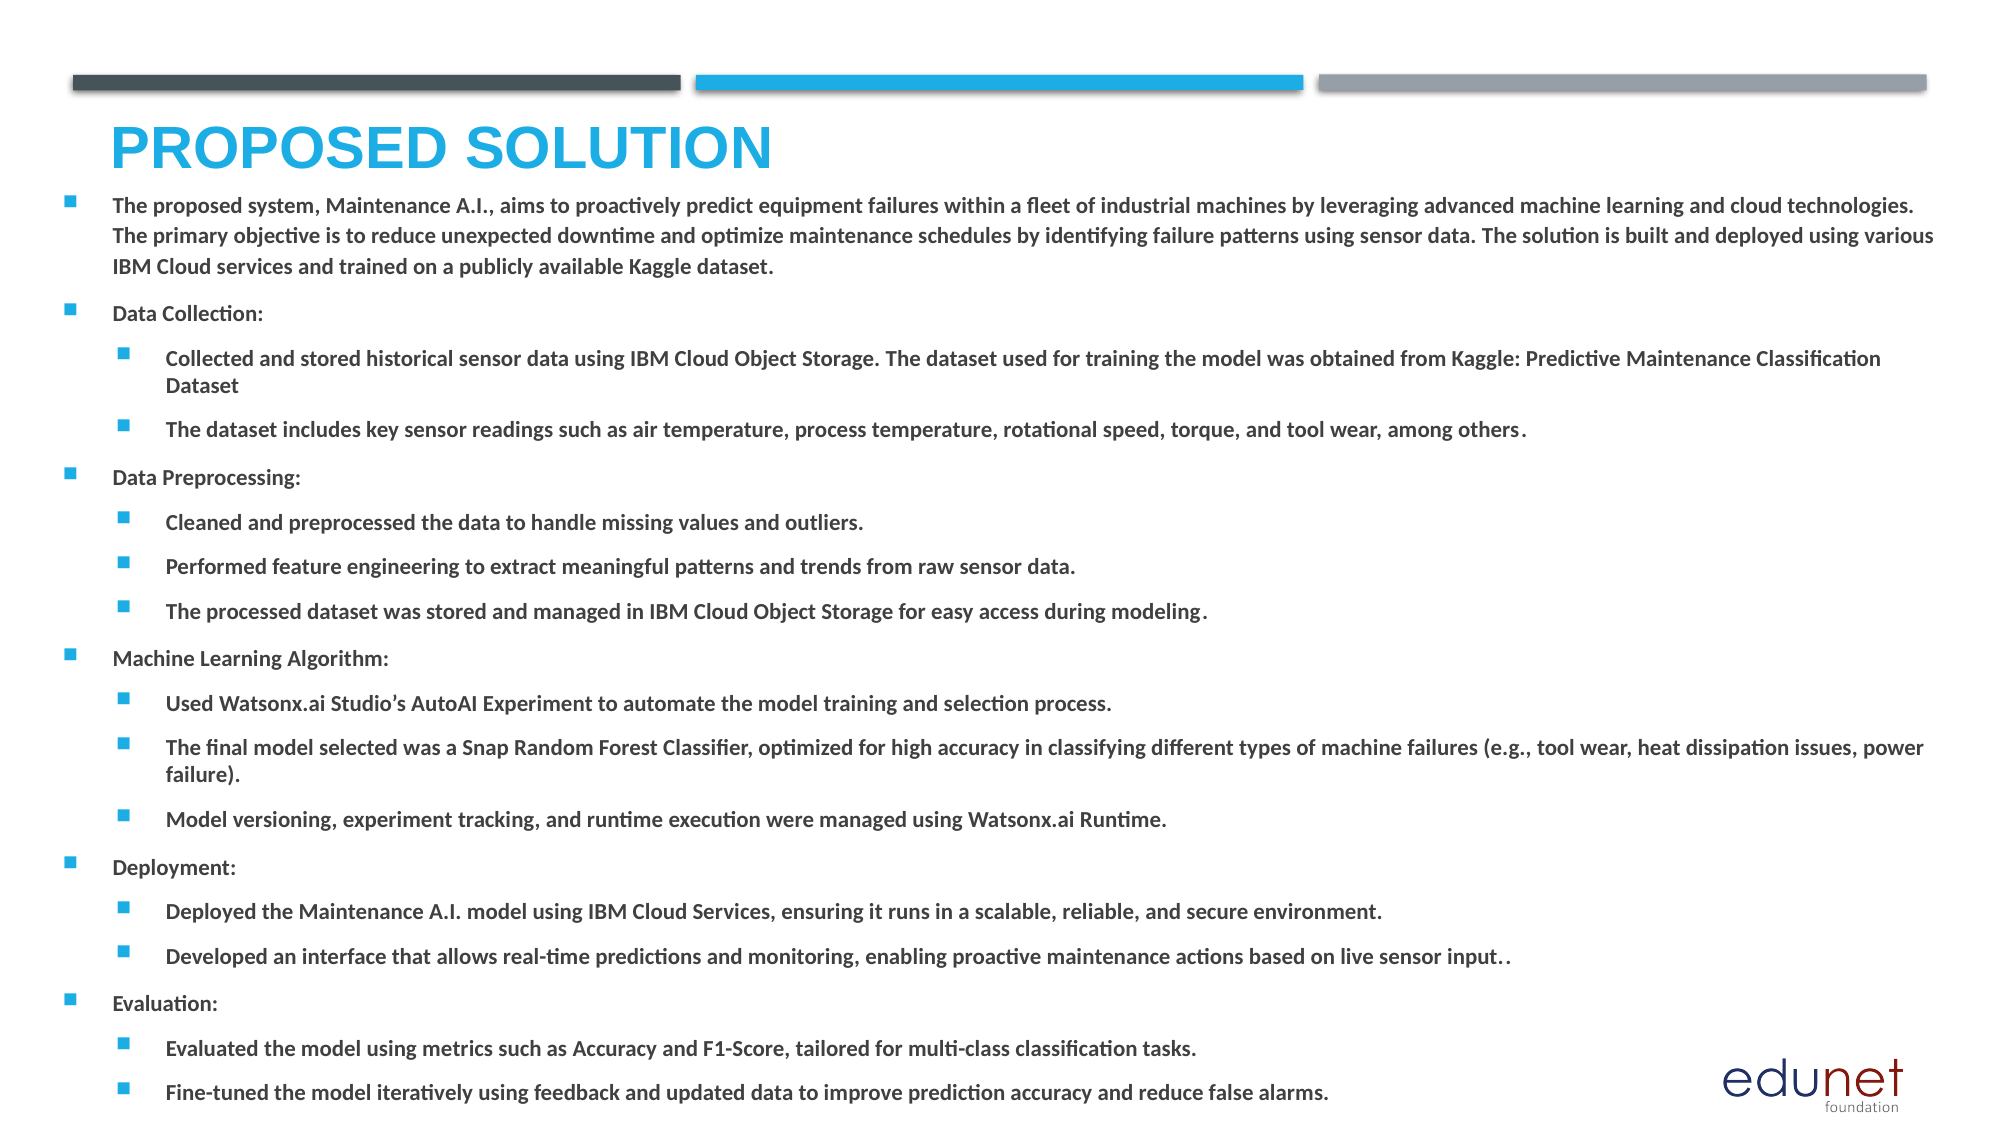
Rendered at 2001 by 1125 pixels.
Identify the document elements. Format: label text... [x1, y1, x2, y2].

list The proposed system, Maintenance A.I., aims to proactively predict equipment failures within a fleet of industrial machines by leveraging advanced machine learning and cloud technologies. The primary objective is to reduce unexpected downtime and optimize maintenance schedules by identifying failure patterns using sensor data. The solution is built and deployed using various IBM Cloud services and trained on a publicly available Kaggle dataset. Data Collection: Collected and stored historical sensor data using IBM Cloud Object Storage. The dataset used for training the model was obtained from Kaggle: Predictive Maintenance Classification Dataset The dataset includes key sensor readings such as air temperature, process temperature, rotational speed, torque, and tool wear, among others. Data Preprocessing: Cleaned and preprocessed the data to handle missing values and outliers. Performed feature engineering to extract meaningful patterns and trends from raw sensor data. The processed dataset was stored and managed in IBM Cloud Object Storage for easy access during modeling. Machine Learning Algorithm: Used Watsonx.ai Studio’s AutoAI Experiment to automate the model training and selection process. The final model selected was a Snap Random Forest Classifier, optimized for high accuracy in classifying different types of machine failures (e.g., tool wear, heat dissipation issues, power failure). Model versioning, experiment tracking, and runtime execution were managed using Watsonx.ai Runtime. Deployment: Deployed the Maintenance A.I. model using IBM Cloud Services, ensuring it runs in a scalable, reliable, and secure environment. Developed an interface that allows real-time predictions and monitoring, enabling proactive maintenance actions based on live sensor input.. Evaluation: Evaluated the model using metrics such as Accuracy and F1-Score, tailored for multi-class classification tasks. Fine-tuned the model iteratively using feedback and updated data to improve prediction accuracy and reduce false alarms. [47, 167, 1953, 1081]
picture [1719, 1081, 1905, 1116]
title Proposed Solution [95, 101, 1905, 167]
